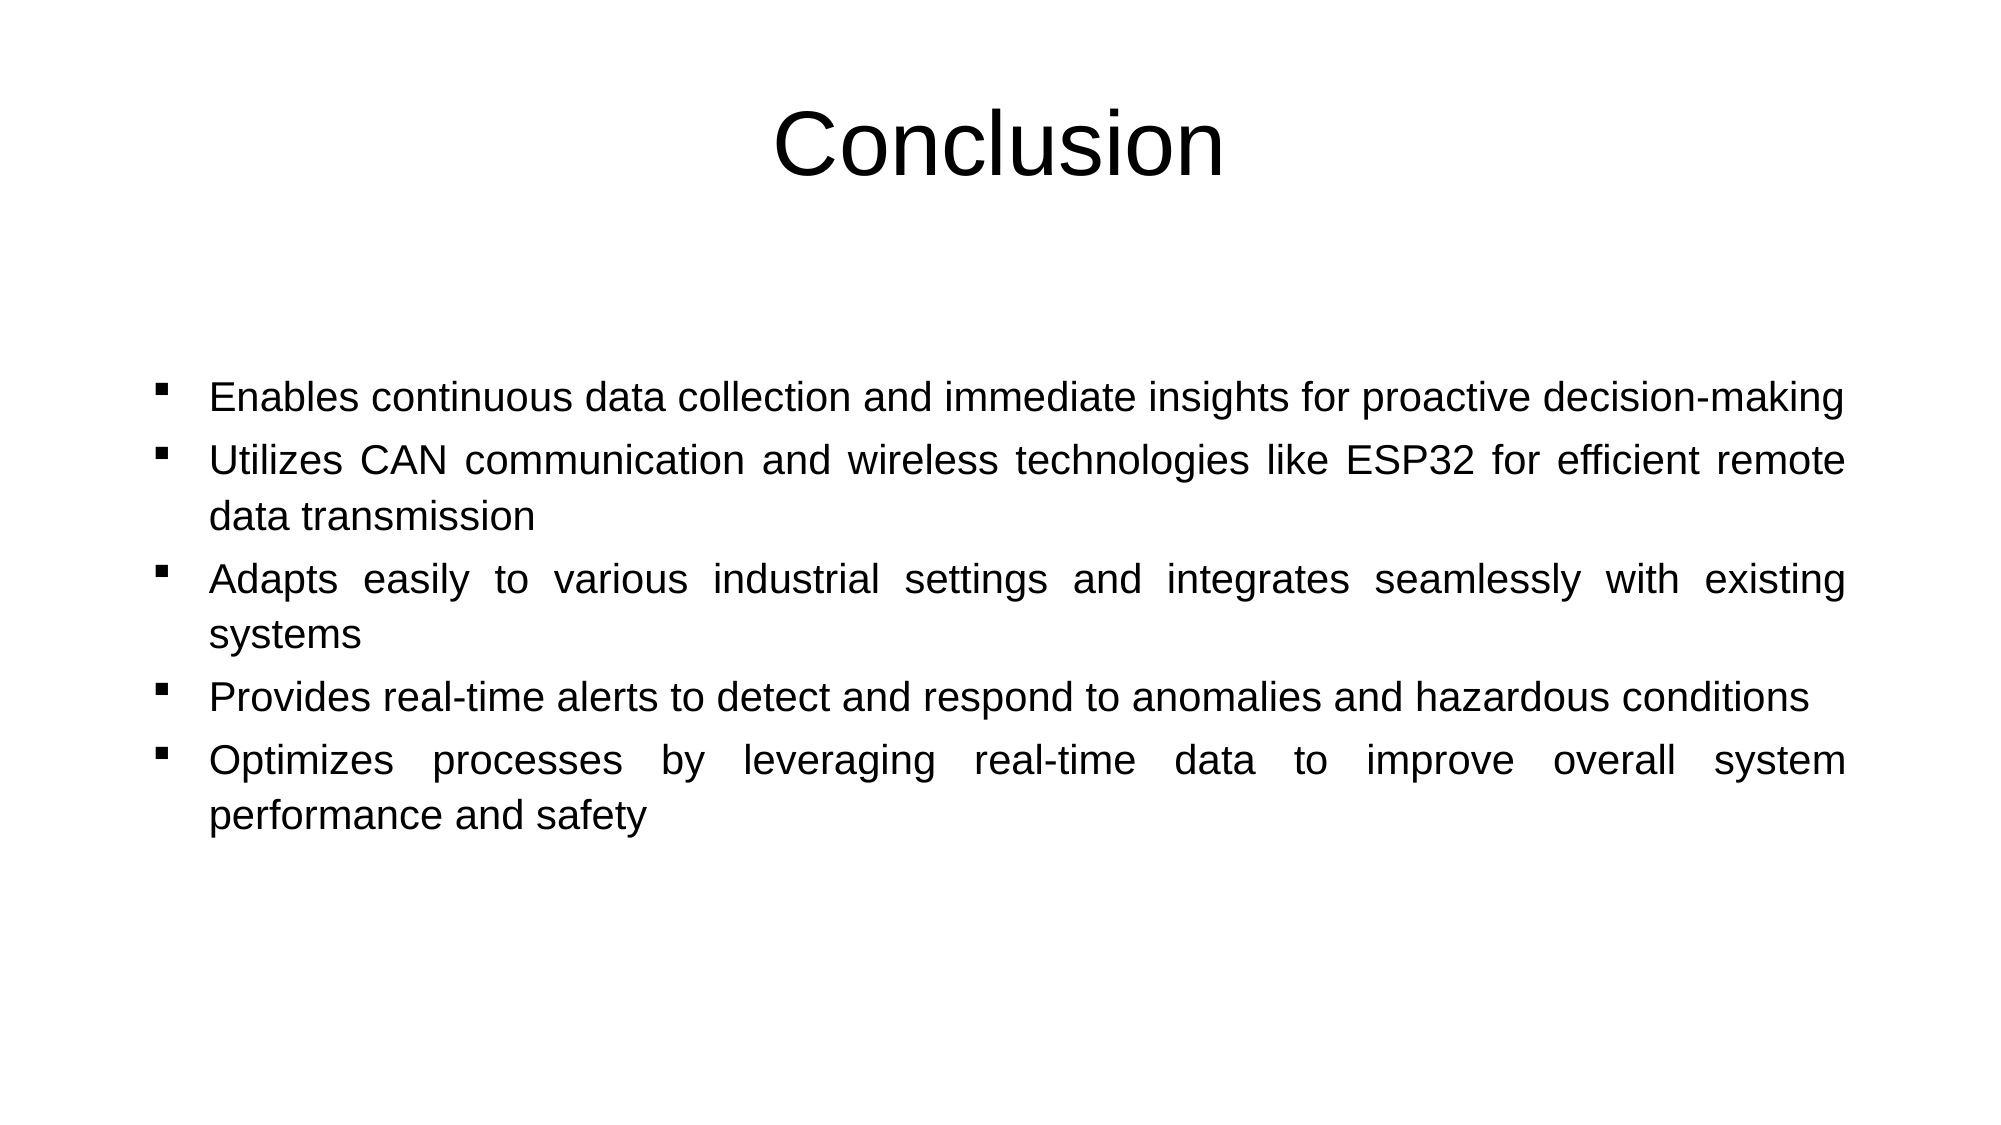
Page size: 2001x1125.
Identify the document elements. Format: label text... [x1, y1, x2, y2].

list Enables continuous data collection and immediate insights for proactive decision-making Utilizes CAN communication and wireless technologies like ESP32 for efficient remote data transmission Adapts easily to various industrial settings and integrates seamlessly with existing systems Provides real-time alerts to detect and respond to anomalies and hazardous conditions Optimizes processes by leveraging real-time data to improve overall system performance and safety [137, 292, 1863, 912]
title Conclusion [99, 44, 1901, 233]
